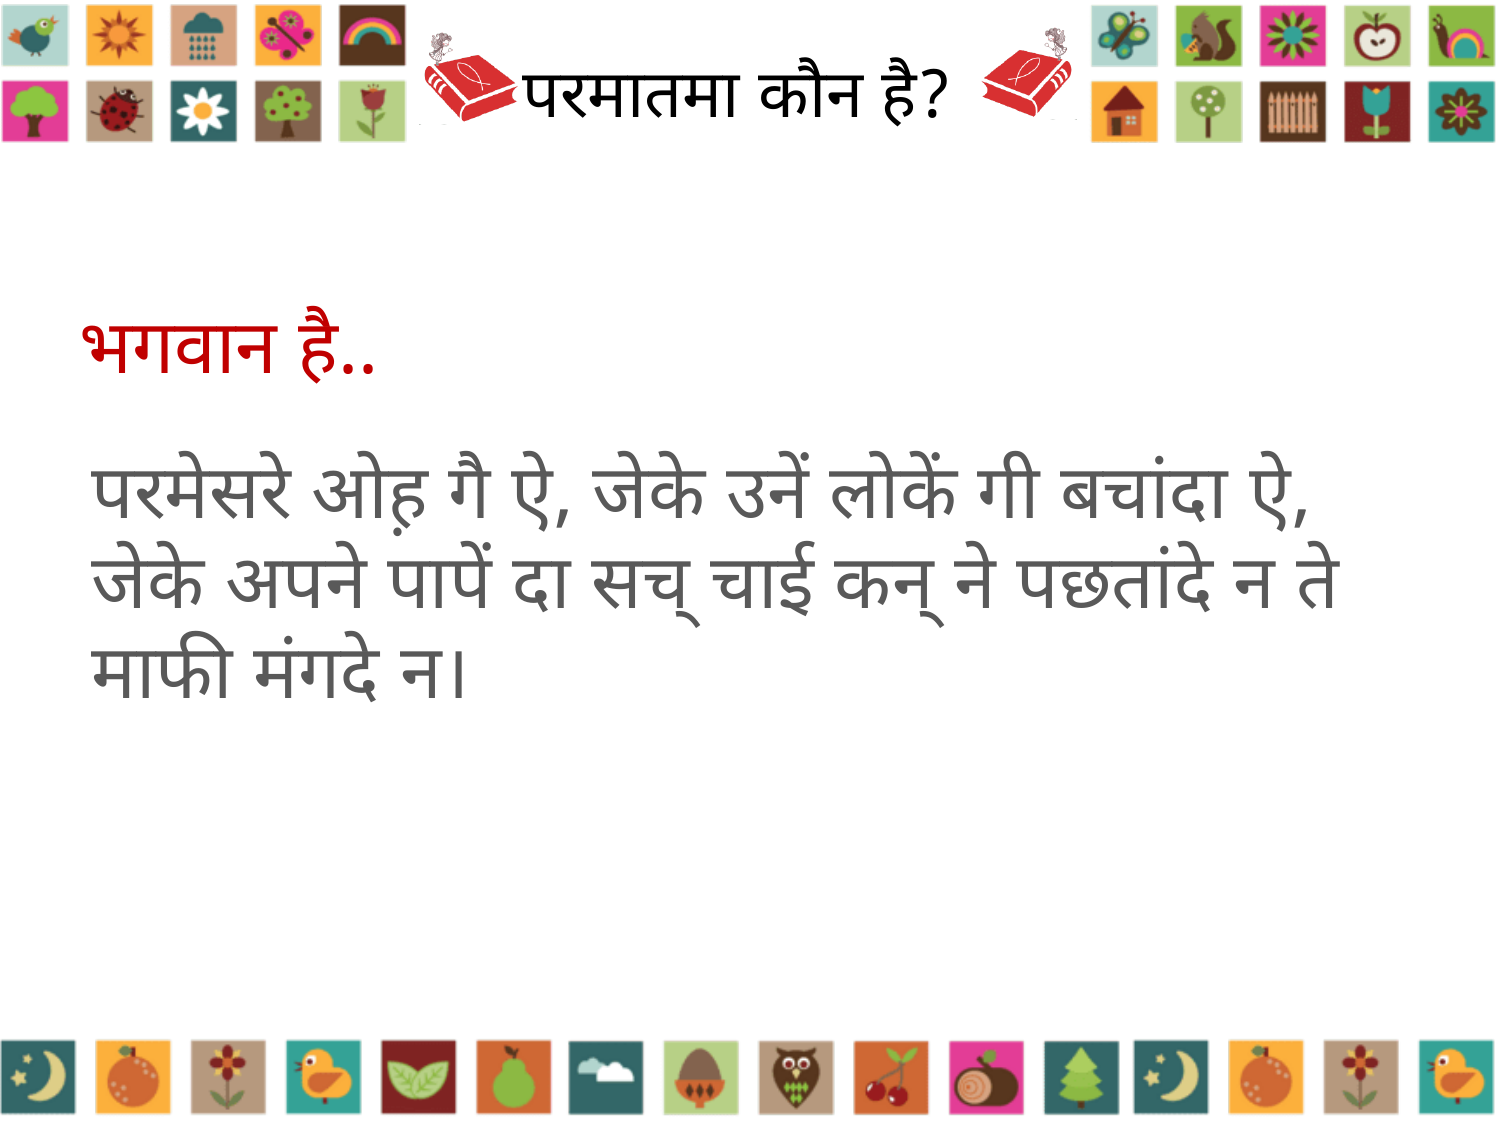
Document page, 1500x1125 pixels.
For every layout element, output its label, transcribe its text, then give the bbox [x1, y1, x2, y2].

picture [950, 3, 1500, 150]
text_box परमातमा कौन है? [425, 43, 1078, 139]
picture [0, 3, 550, 150]
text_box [0, 1028, 1500, 1118]
text_box परमेसरे ओह़ गै ऐ, जेके उनें लोकें गी बचांदा ऐ, जेके अपने पापें दा सच् चाई कन् ने पछतांदे न ते माफी मंगदे न। [76, 436, 1436, 722]
text_box भगवान है.. [64, 290, 1412, 396]
